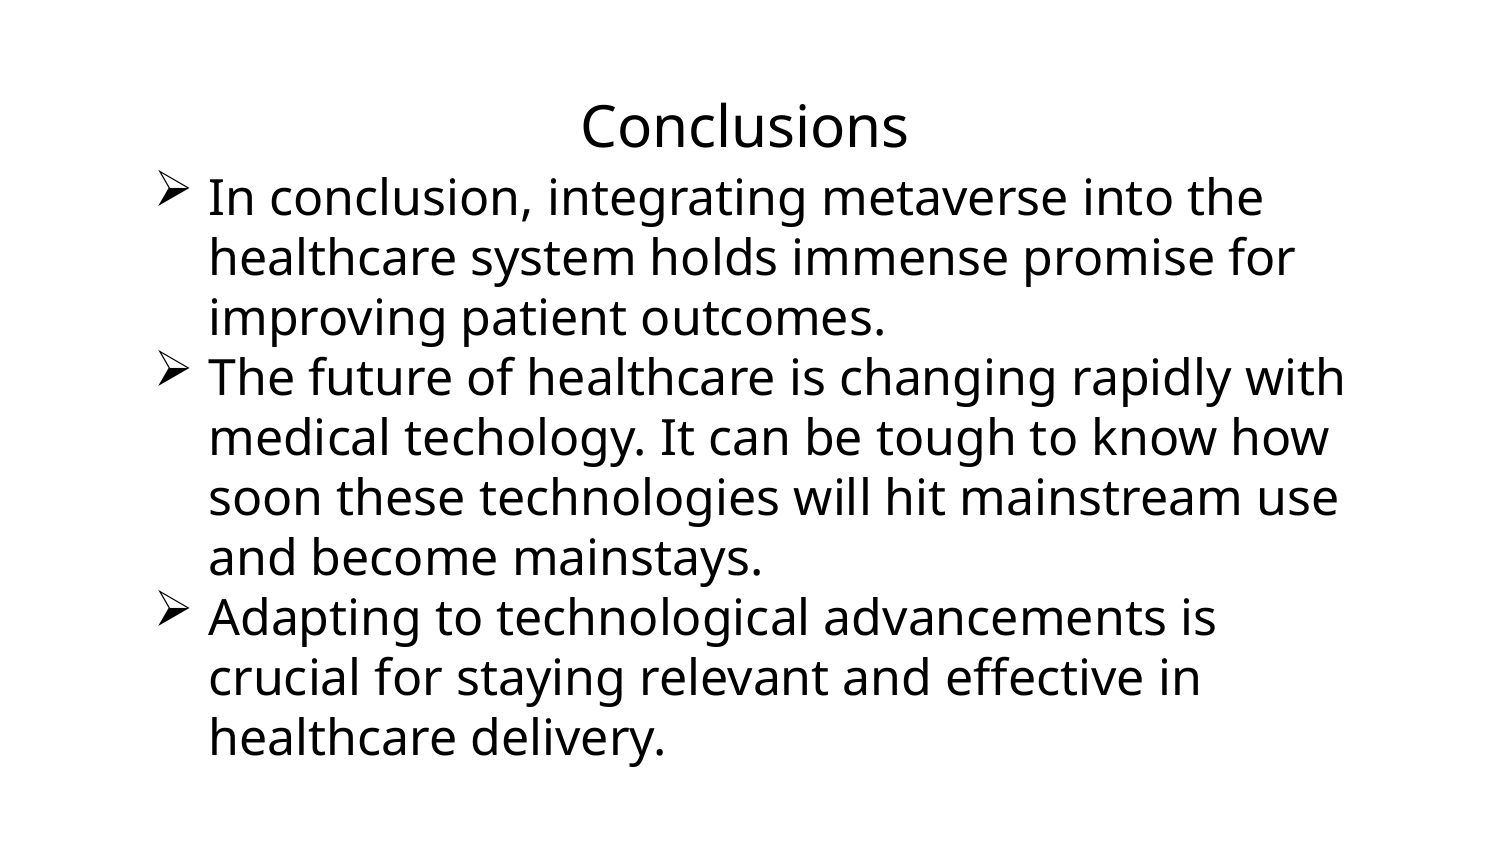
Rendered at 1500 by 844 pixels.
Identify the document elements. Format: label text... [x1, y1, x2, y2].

subtitle In conclusion, integrating metaverse into the healthcare system holds immense promise for improving patient outcomes. The future of healthcare is changing rapidly with medical techology. It can be tough to know how soon these technologies will hit mainstream use and become mainstays. Adapting to technological advancements is crucial for staying relevant and effective in healthcare delivery. [118, 150, 1387, 754]
title Conclusions [112, 74, 1379, 169]
